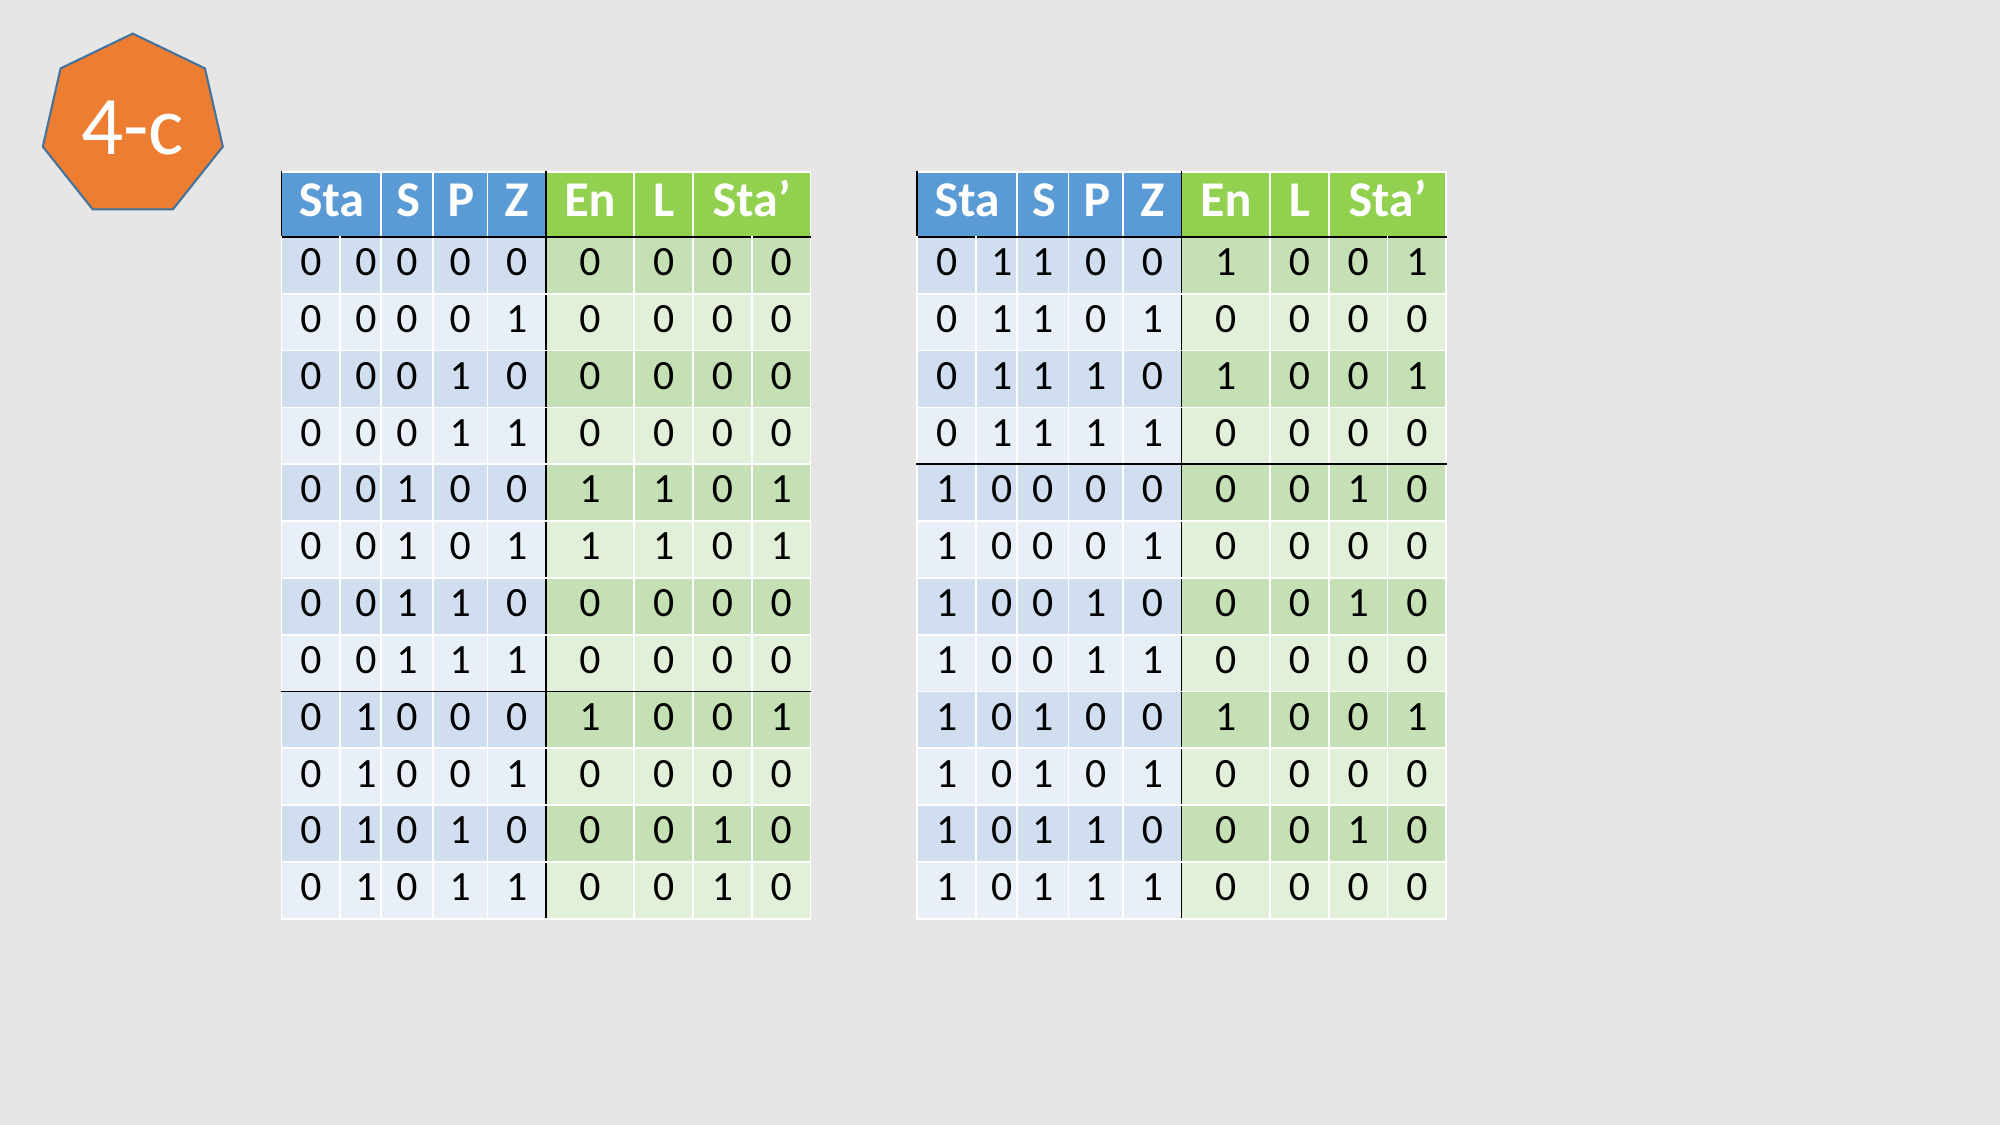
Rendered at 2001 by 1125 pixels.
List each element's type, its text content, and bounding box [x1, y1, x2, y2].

table_header L [1271, 173, 1328, 236]
table_cell 0 [1330, 295, 1387, 350]
table_cell 0 [635, 692, 692, 747]
table_cell 0 [1271, 806, 1328, 861]
table_cell 0 [1271, 465, 1328, 520]
table_cell 0 [635, 579, 692, 634]
table_cell 0 [1388, 749, 1445, 804]
table_cell 0 [382, 351, 432, 407]
table_cell 1 [382, 579, 432, 634]
table_cell 1 [1330, 806, 1387, 861]
table_header Sta’ [1330, 173, 1445, 236]
table_header Sta’ [694, 173, 810, 236]
table_cell 0 [977, 579, 1016, 634]
table_cell 0 [1271, 749, 1328, 804]
table_cell 0 [1018, 636, 1068, 691]
table_cell 0 [434, 238, 487, 293]
table_cell 0 [977, 636, 1016, 691]
table_cell 0 [282, 749, 339, 804]
table_cell 0 [1182, 465, 1269, 520]
table_cell 1 [1124, 522, 1181, 577]
table_header L [635, 173, 692, 236]
table_cell 1 [488, 749, 545, 804]
table_cell 0 [282, 863, 339, 918]
table_cell 0 [918, 238, 975, 293]
table_cell 0 [635, 863, 692, 918]
table_cell 0 [753, 579, 810, 634]
table_cell 0 [1069, 465, 1122, 520]
table_cell 0 [282, 351, 339, 407]
table_cell 0 [753, 238, 810, 293]
table_cell 1 [977, 238, 1016, 293]
table_header Sta [282, 173, 380, 236]
table_cell 0 [918, 295, 975, 350]
table_cell 0 [382, 806, 432, 861]
table_cell 0 [1124, 465, 1181, 520]
table_cell 0 [694, 636, 751, 691]
table_cell 1 [1124, 863, 1181, 918]
table_cell 1 [434, 579, 487, 634]
table_cell 0 [1069, 692, 1122, 747]
table_cell 1 [1124, 295, 1181, 350]
table_cell 0 [547, 806, 633, 861]
table_cell 0 [1388, 465, 1445, 520]
table_cell 0 [635, 636, 692, 691]
table_cell 0 [341, 238, 380, 293]
table_cell 0 [753, 636, 810, 691]
table_header En [547, 173, 633, 236]
table_cell 1 [1069, 636, 1122, 691]
table_cell 1 [1069, 408, 1122, 463]
table_cell 0 [1182, 806, 1269, 861]
table_cell 0 [341, 351, 380, 407]
table_cell 0 [977, 863, 1016, 918]
table_cell 0 [694, 465, 751, 520]
table_cell 0 [547, 863, 633, 918]
table_cell 0 [635, 351, 692, 407]
table_cell 0 [977, 806, 1016, 861]
table_cell 1 [1018, 692, 1068, 747]
table_cell 0 [1182, 636, 1269, 691]
table_cell 1 [547, 692, 633, 747]
table_cell 0 [694, 295, 751, 350]
table_cell 1 [753, 692, 810, 747]
table_cell 0 [635, 238, 692, 293]
table_cell 1 [382, 636, 432, 691]
table_cell 1 [1124, 749, 1181, 804]
table_cell 0 [753, 408, 810, 463]
table_cell 1 [434, 351, 487, 407]
table_cell 0 [1271, 295, 1328, 350]
table_cell 1 [1330, 579, 1387, 634]
table_cell 0 [635, 295, 692, 350]
table_cell 0 [341, 465, 380, 520]
table_cell 1 [434, 806, 487, 861]
table_cell 0 [488, 692, 545, 747]
table_cell 1 [977, 295, 1016, 350]
table_cell 0 [1271, 408, 1328, 463]
table_cell 0 [753, 863, 810, 918]
table_cell 0 [1330, 749, 1387, 804]
table_cell 0 [547, 295, 633, 350]
table_cell 1 [1069, 806, 1122, 861]
table_cell 1 [434, 408, 487, 463]
table_cell 1 [488, 863, 545, 918]
table_cell 0 [1388, 522, 1445, 577]
table_cell 1 [1388, 351, 1445, 407]
table_cell 0 [382, 749, 432, 804]
table_header P [1069, 173, 1122, 236]
table_cell 0 [341, 636, 380, 691]
table_cell 0 [341, 522, 380, 577]
table_cell 0 [1182, 408, 1269, 463]
table_header S [1018, 173, 1068, 236]
table_cell 0 [1330, 238, 1387, 293]
table_cell 0 [282, 238, 339, 293]
table_cell 0 [753, 295, 810, 350]
table_cell 0 [1330, 522, 1387, 577]
table_cell 0 [547, 351, 633, 407]
table_cell 0 [1271, 636, 1328, 691]
table_cell 1 [1124, 636, 1181, 691]
table_cell 1 [341, 863, 380, 918]
table_cell 0 [282, 806, 339, 861]
table_cell 0 [434, 749, 487, 804]
table_cell 0 [694, 238, 751, 293]
table_cell 0 [1182, 863, 1269, 918]
table_cell 0 [694, 692, 751, 747]
table_cell 0 [1330, 692, 1387, 747]
table_cell 0 [1271, 692, 1328, 747]
table_cell 1 [753, 465, 810, 520]
table_cell 0 [1124, 579, 1181, 634]
text_box 4-c [41, 32, 224, 211]
table_cell 0 [547, 749, 633, 804]
table_cell 0 [753, 806, 810, 861]
table_cell 0 [1388, 863, 1445, 918]
table_cell 0 [382, 863, 432, 918]
table_cell 0 [1018, 465, 1068, 520]
table_cell 1 [694, 806, 751, 861]
table_cell 0 [1330, 408, 1387, 463]
table_cell 0 [1069, 522, 1122, 577]
table_cell 0 [282, 692, 339, 747]
table_cell 0 [547, 238, 633, 293]
table_cell 1 [1069, 579, 1122, 634]
table_cell 0 [918, 351, 975, 407]
table_cell 0 [1124, 692, 1181, 747]
table_cell 1 [488, 522, 545, 577]
table_cell 0 [635, 408, 692, 463]
table_cell 1 [341, 692, 380, 747]
table_cell 0 [977, 522, 1016, 577]
table_cell 0 [282, 579, 339, 634]
table_cell 0 [1124, 238, 1181, 293]
table_cell 0 [694, 351, 751, 407]
table_cell 1 [488, 295, 545, 350]
table_cell 0 [1069, 749, 1122, 804]
table_cell 0 [635, 806, 692, 861]
table_cell 0 [918, 408, 975, 463]
table_cell 0 [1069, 295, 1122, 350]
table_cell 1 [341, 749, 380, 804]
table_cell 1 [918, 806, 975, 861]
table_cell 0 [1330, 863, 1387, 918]
table_cell 0 [341, 579, 380, 634]
table_cell 1 [1018, 408, 1068, 463]
table_cell 0 [753, 749, 810, 804]
table_cell 1 [1182, 351, 1269, 407]
table_cell 1 [977, 351, 1016, 407]
table_cell 0 [1271, 522, 1328, 577]
table_cell 1 [918, 749, 975, 804]
table_cell 0 [1018, 579, 1068, 634]
table_cell 1 [382, 522, 432, 577]
table_cell 1 [918, 692, 975, 747]
table_header Sta [918, 173, 1016, 236]
table_cell 0 [547, 636, 633, 691]
table_cell 1 [1018, 749, 1068, 804]
table_header S [382, 173, 432, 236]
table_cell 1 [918, 636, 975, 691]
table_cell 0 [341, 295, 380, 350]
table_cell 0 [434, 295, 487, 350]
table_cell 0 [488, 238, 545, 293]
table_cell 1 [1069, 351, 1122, 407]
table_cell 0 [977, 692, 1016, 747]
table_cell 0 [547, 408, 633, 463]
table_cell 0 [1018, 522, 1068, 577]
table_cell 0 [1330, 351, 1387, 407]
table_cell 0 [694, 522, 751, 577]
table_cell 1 [488, 636, 545, 691]
table_cell 1 [434, 863, 487, 918]
table_cell 0 [488, 351, 545, 407]
table_cell 0 [1182, 579, 1269, 634]
table_cell 1 [341, 806, 380, 861]
table_cell 0 [488, 465, 545, 520]
table_cell 0 [282, 465, 339, 520]
table_cell 0 [977, 749, 1016, 804]
table_cell 1 [1388, 692, 1445, 747]
table_cell 1 [753, 522, 810, 577]
table_cell 1 [635, 522, 692, 577]
table_cell 1 [434, 636, 487, 691]
table_cell 0 [1388, 806, 1445, 861]
table_cell 1 [1018, 806, 1068, 861]
table_cell 0 [694, 408, 751, 463]
table_cell 1 [1330, 465, 1387, 520]
table_header P [434, 173, 487, 236]
table_cell 0 [635, 749, 692, 804]
table_cell 1 [1069, 863, 1122, 918]
table_cell 0 [694, 579, 751, 634]
table_cell 1 [382, 465, 432, 520]
table_cell 1 [1182, 692, 1269, 747]
table_cell 0 [1271, 238, 1328, 293]
table_cell 1 [1388, 238, 1445, 293]
table_cell 0 [382, 295, 432, 350]
table_cell 0 [1182, 522, 1269, 577]
table_cell 0 [547, 579, 633, 634]
table_cell 0 [1388, 636, 1445, 691]
table_header En [1182, 173, 1269, 236]
table_header Z [1124, 173, 1181, 236]
table_cell 0 [488, 579, 545, 634]
table_cell 0 [382, 238, 432, 293]
table_cell 0 [1271, 579, 1328, 634]
table_cell 0 [753, 351, 810, 407]
table_cell 1 [918, 863, 975, 918]
table_cell 0 [1271, 351, 1328, 407]
table_cell 1 [918, 579, 975, 634]
table_cell 1 [1182, 238, 1269, 293]
table_cell 0 [382, 692, 432, 747]
table_cell 1 [488, 408, 545, 463]
table_cell 0 [1388, 579, 1445, 634]
table_cell 0 [282, 522, 339, 577]
table_cell 1 [694, 863, 751, 918]
table_cell 1 [547, 465, 633, 520]
table_cell 0 [977, 465, 1016, 520]
table_cell 0 [1124, 806, 1181, 861]
table_cell 1 [1018, 238, 1068, 293]
table_cell 0 [1271, 863, 1328, 918]
table_cell 1 [1018, 863, 1068, 918]
table_cell 0 [488, 806, 545, 861]
table_cell 0 [282, 295, 339, 350]
table_cell 0 [282, 408, 339, 463]
table_cell 1 [635, 465, 692, 520]
table_cell 0 [1388, 295, 1445, 350]
table_cell 0 [434, 522, 487, 577]
table_cell 1 [977, 408, 1016, 463]
table_cell 0 [434, 692, 487, 747]
table_cell 1 [918, 522, 975, 577]
table_cell 0 [1124, 351, 1181, 407]
table_cell 0 [1069, 238, 1122, 293]
table_cell 0 [1182, 295, 1269, 350]
table_cell 1 [1018, 295, 1068, 350]
table_cell 0 [1330, 636, 1387, 691]
table_cell 1 [547, 522, 633, 577]
table_cell 0 [341, 408, 380, 463]
table_cell 0 [282, 636, 339, 691]
table_header Z [488, 173, 545, 236]
table_cell 0 [382, 408, 432, 463]
table_cell 1 [918, 465, 975, 520]
table_cell 1 [1124, 408, 1181, 463]
table_cell 0 [1182, 749, 1269, 804]
table_cell 1 [1018, 351, 1068, 407]
table_cell 0 [1388, 408, 1445, 463]
table_cell 0 [694, 749, 751, 804]
table_cell 0 [434, 465, 487, 520]
